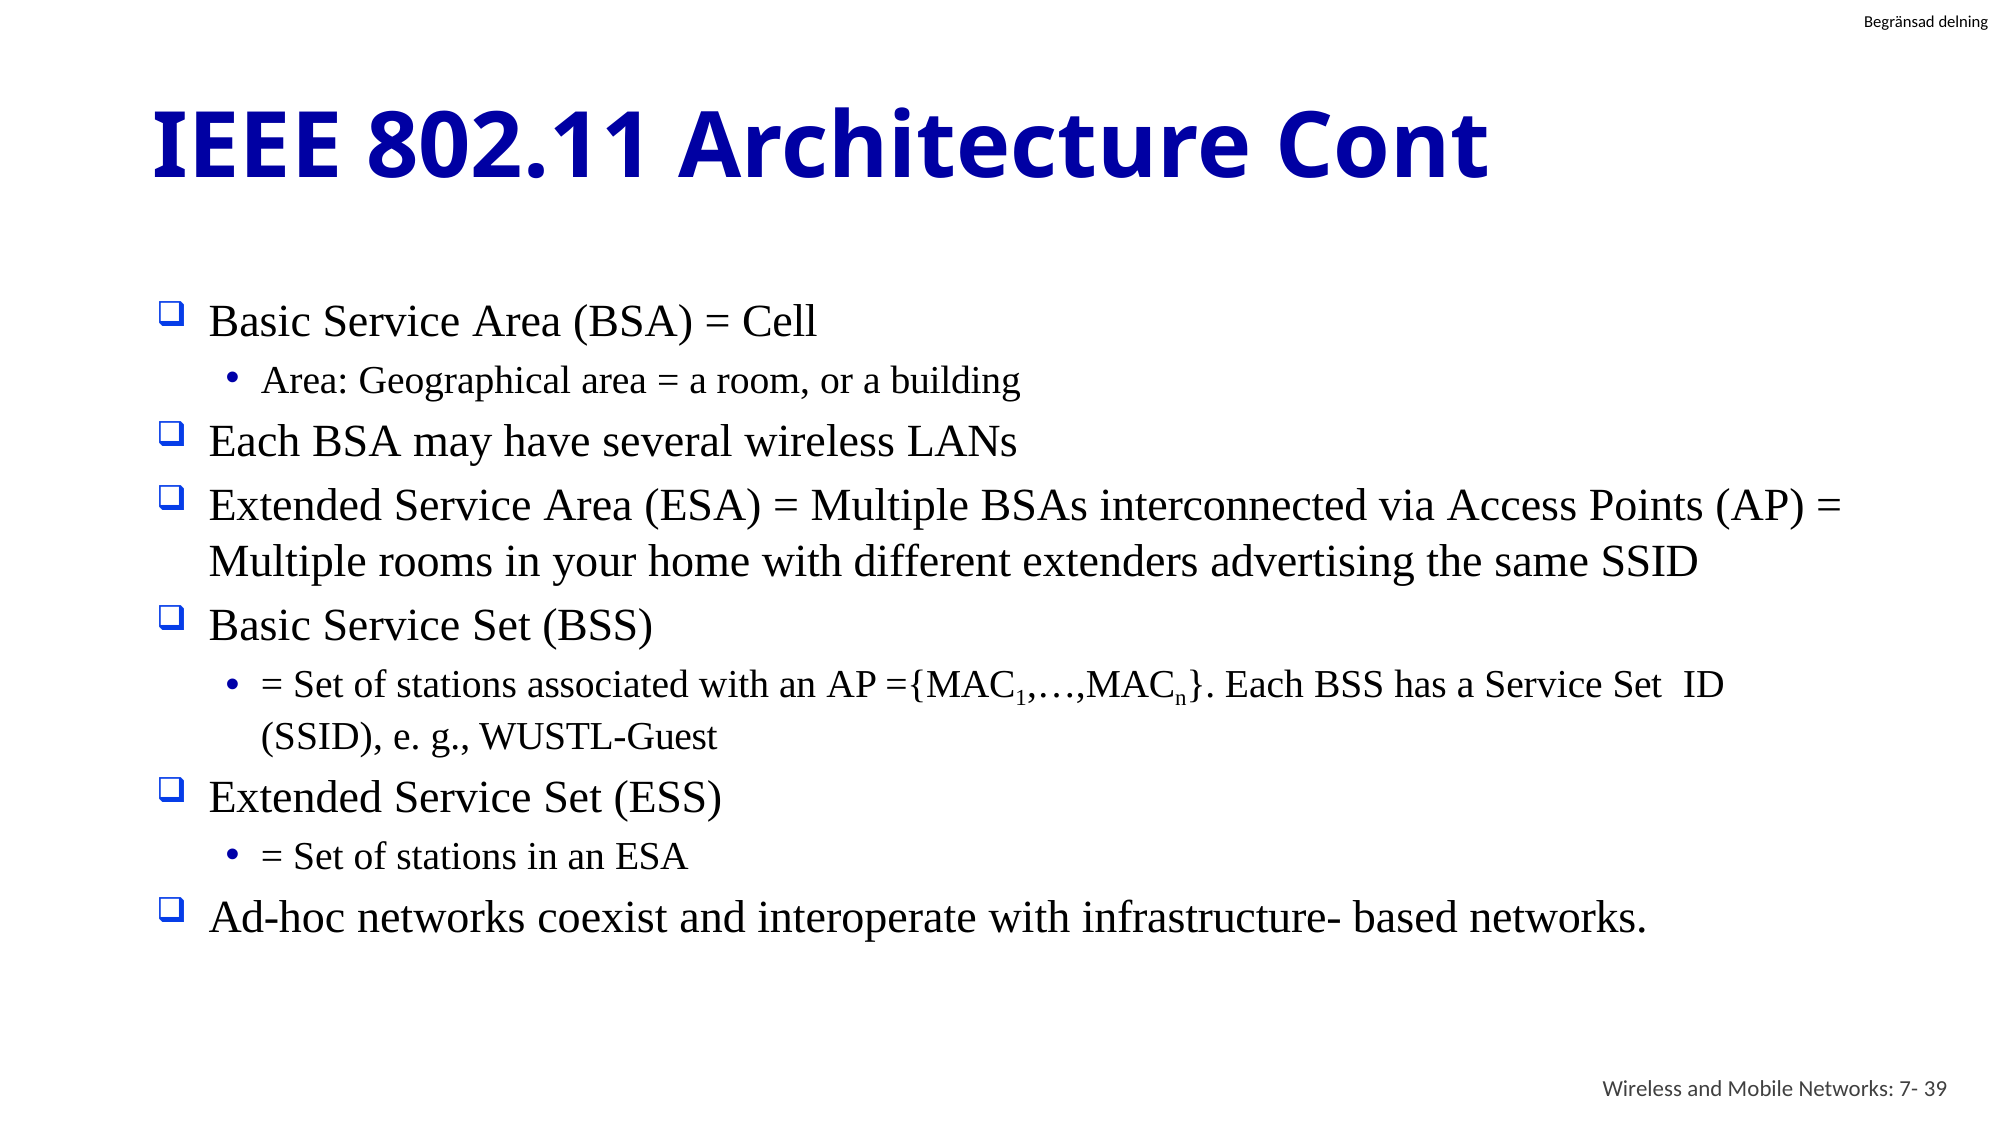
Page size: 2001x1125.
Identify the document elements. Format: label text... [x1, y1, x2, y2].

title IEEE 802.11 Architecture Cont [137, 74, 1863, 221]
list Basic Service Area (BSA) = Cell Area: Geographical area = a room, or a building Each BSA may have several wireless LANs Extended Service Area (ESA) = Multiple BSAs interconnected via Access Points (AP) = Multiple rooms in your home with different extenders advertising the same SSID Basic Service Set (BSS) = Set of stations associated with an AP ={MAC1,…,MACn}. Each BSS has a Service Set ID (SSID), e. g., WUSTL-Guest Extended Service Set (ESS) = Set of stations in an ESA Ad-hoc networks coexist and interoperate with infrastructure- based networks. [137, 282, 1863, 997]
slide_number Wireless and Mobile Networks: 7- 39 [1512, 1056, 1963, 1117]
